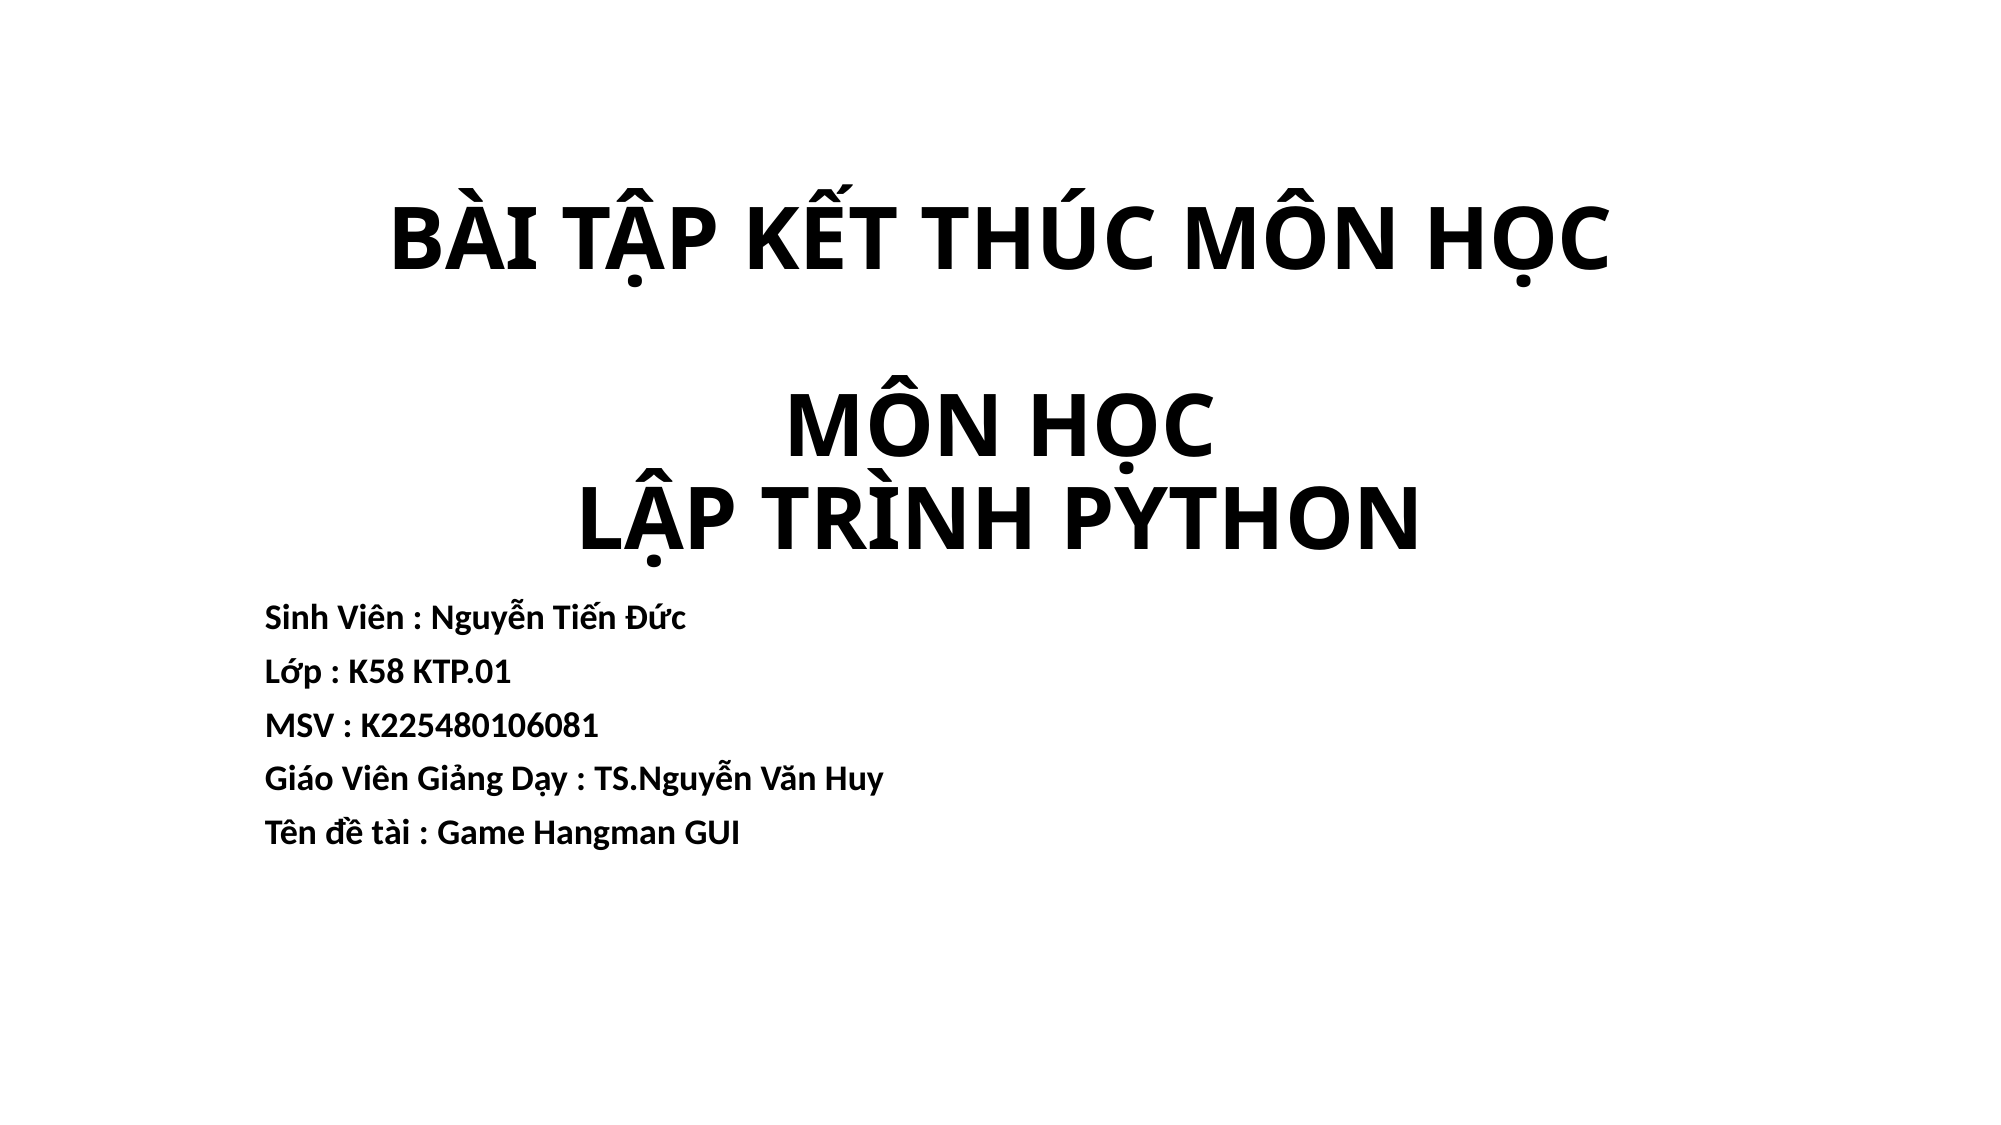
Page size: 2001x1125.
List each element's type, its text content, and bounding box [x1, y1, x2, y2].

title BÀI TẬP KẾT THÚC MÔN HỌC MÔN HỌC LẬP TRÌNH PYTHON [249, 184, 1750, 576]
subtitle Sinh Viên : Nguyễn Tiến Đức Lớp : K58 KTP.01 MSV : K225480106081 Giáo Viên Giảng Dạy : TS.Nguyễn Văn Huy Tên đề tài : Game Hangman GUI [249, 590, 1750, 863]
